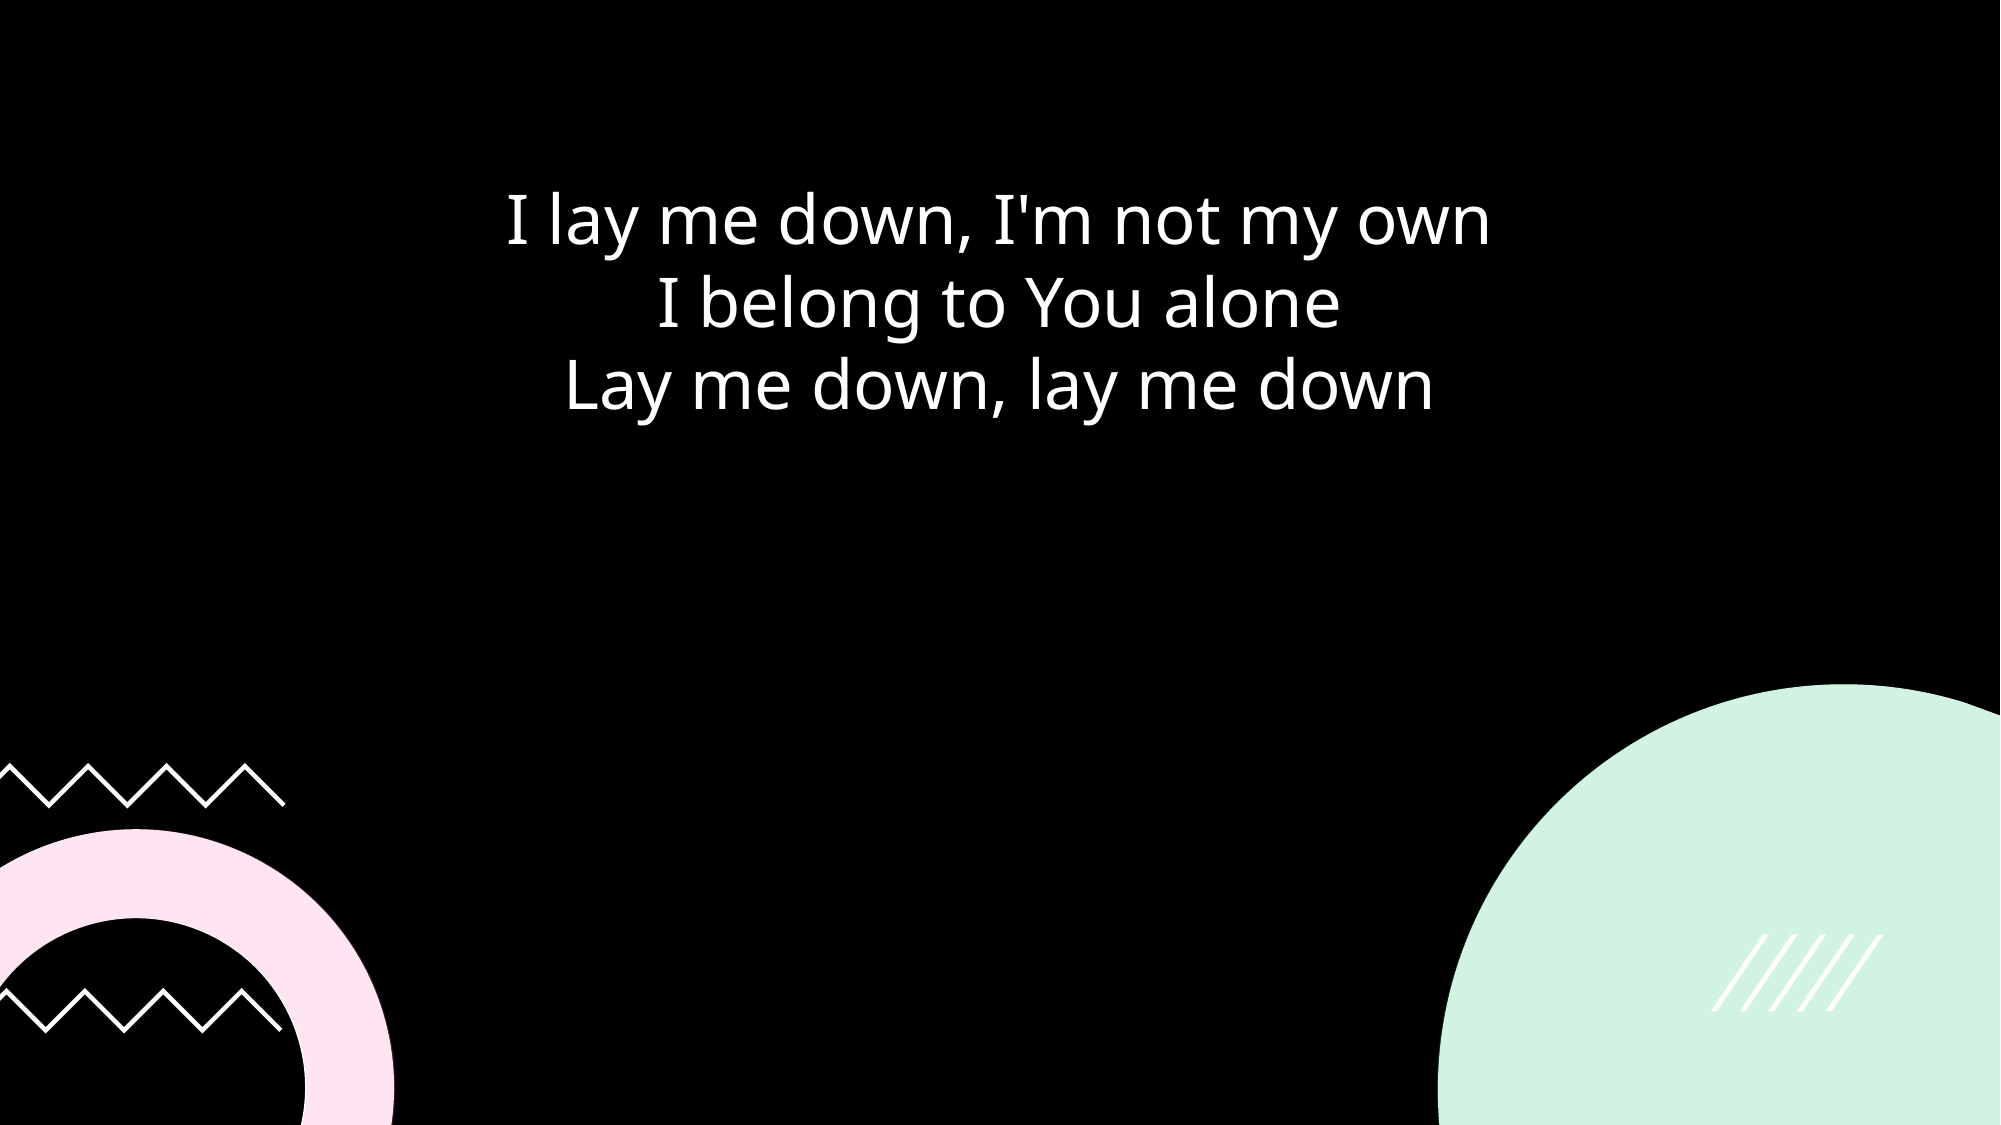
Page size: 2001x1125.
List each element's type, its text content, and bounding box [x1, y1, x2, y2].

text_box I lay me down, I'm not my own I belong to You alone Lay me down, lay me down [99, 168, 1900, 596]
